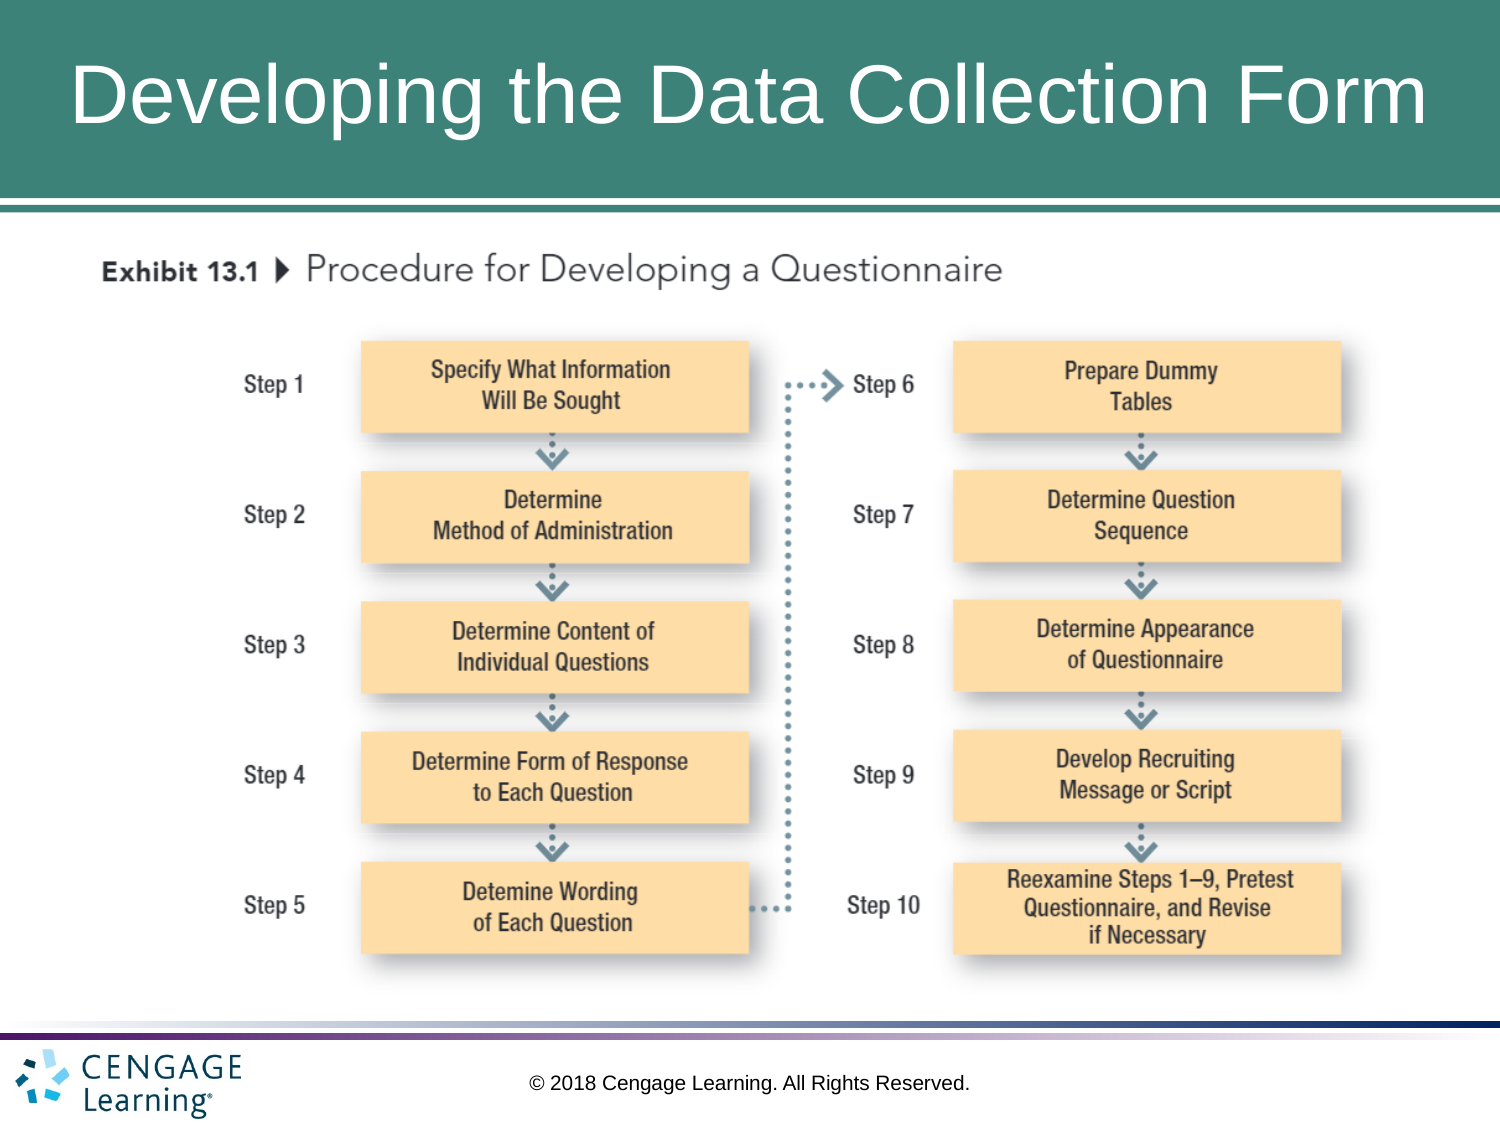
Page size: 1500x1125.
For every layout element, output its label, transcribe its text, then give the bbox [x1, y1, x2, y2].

title Developing the Data Collection Form [37, 0, 1463, 181]
picture [15, 1049, 241, 1119]
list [74, 238, 1426, 997]
